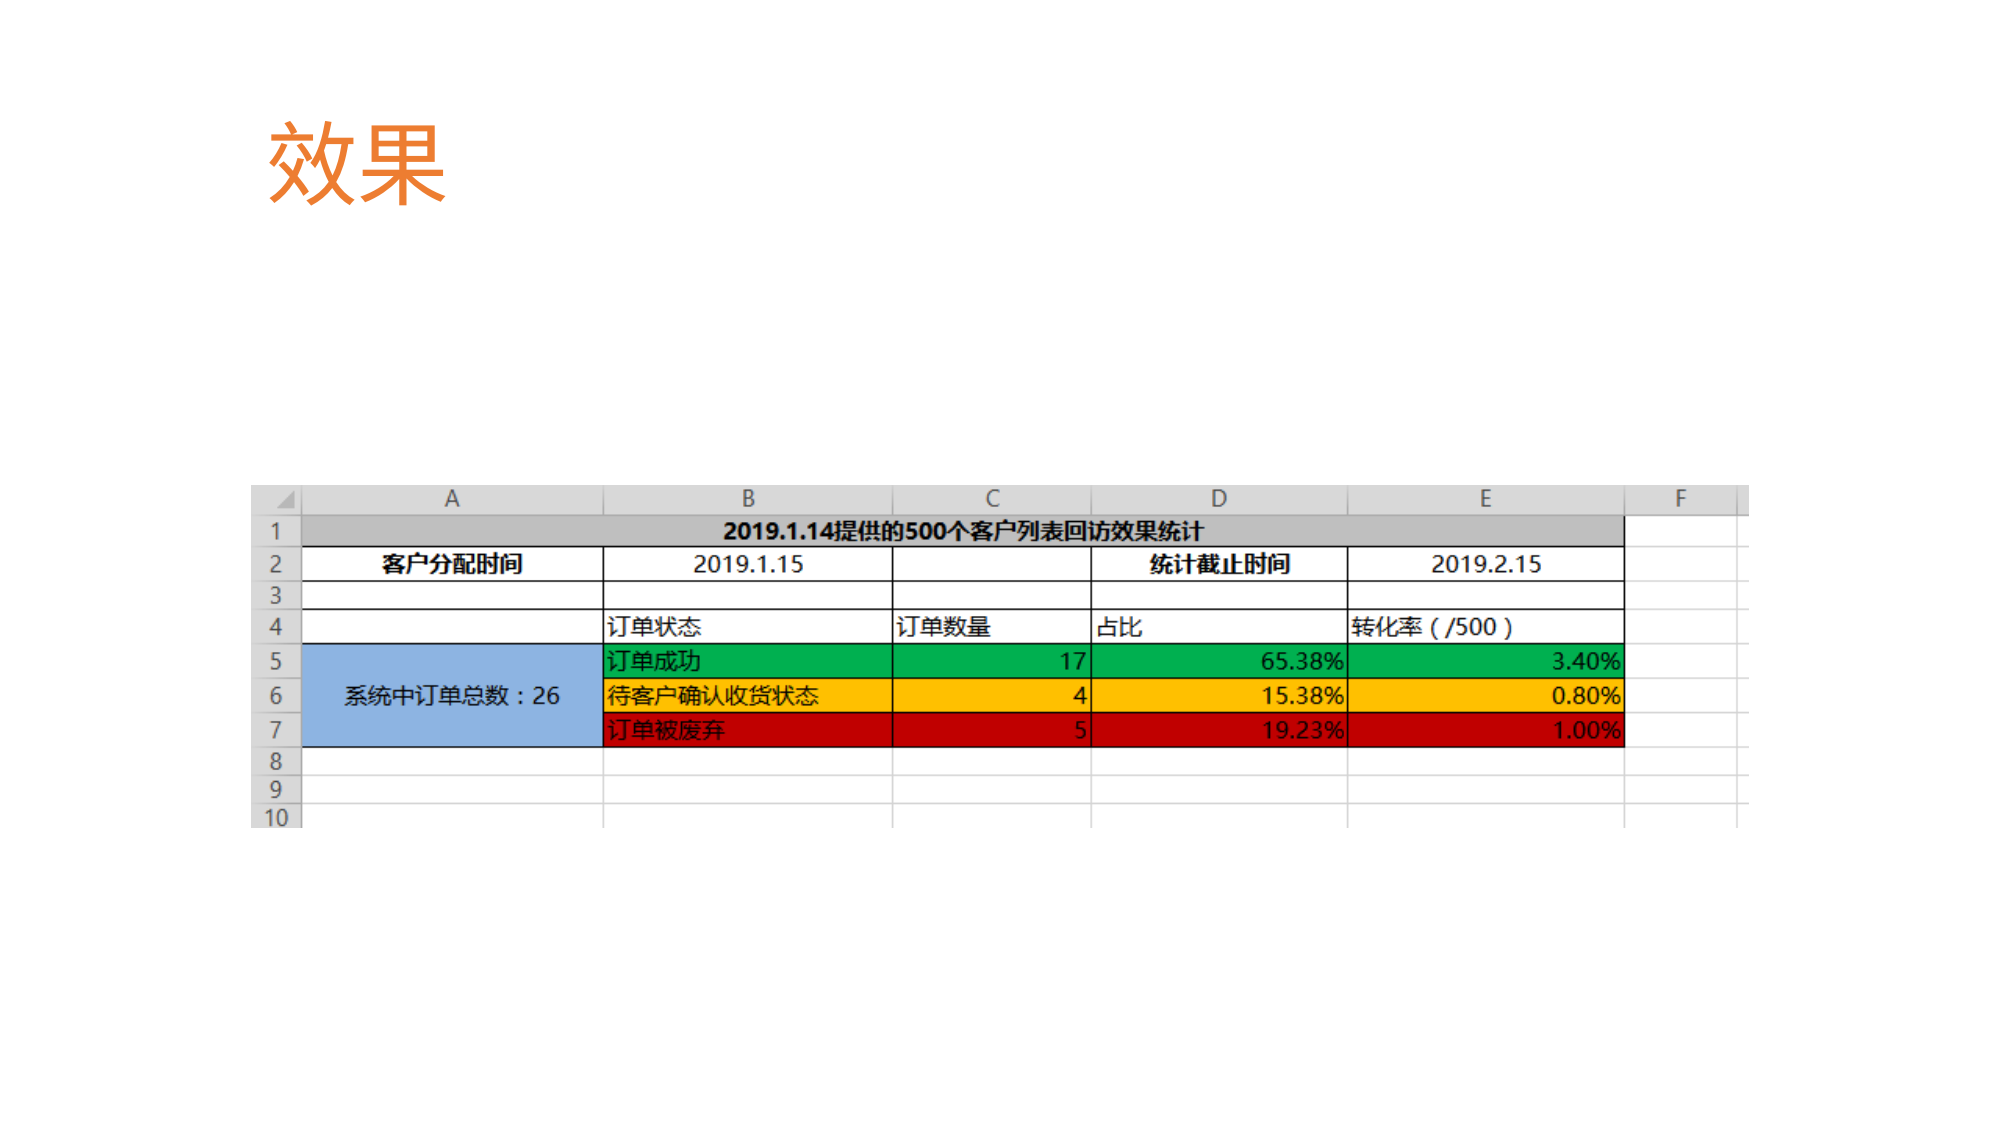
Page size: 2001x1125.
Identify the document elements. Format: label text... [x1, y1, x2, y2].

title 效果 [251, 59, 901, 278]
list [251, 485, 1749, 828]
